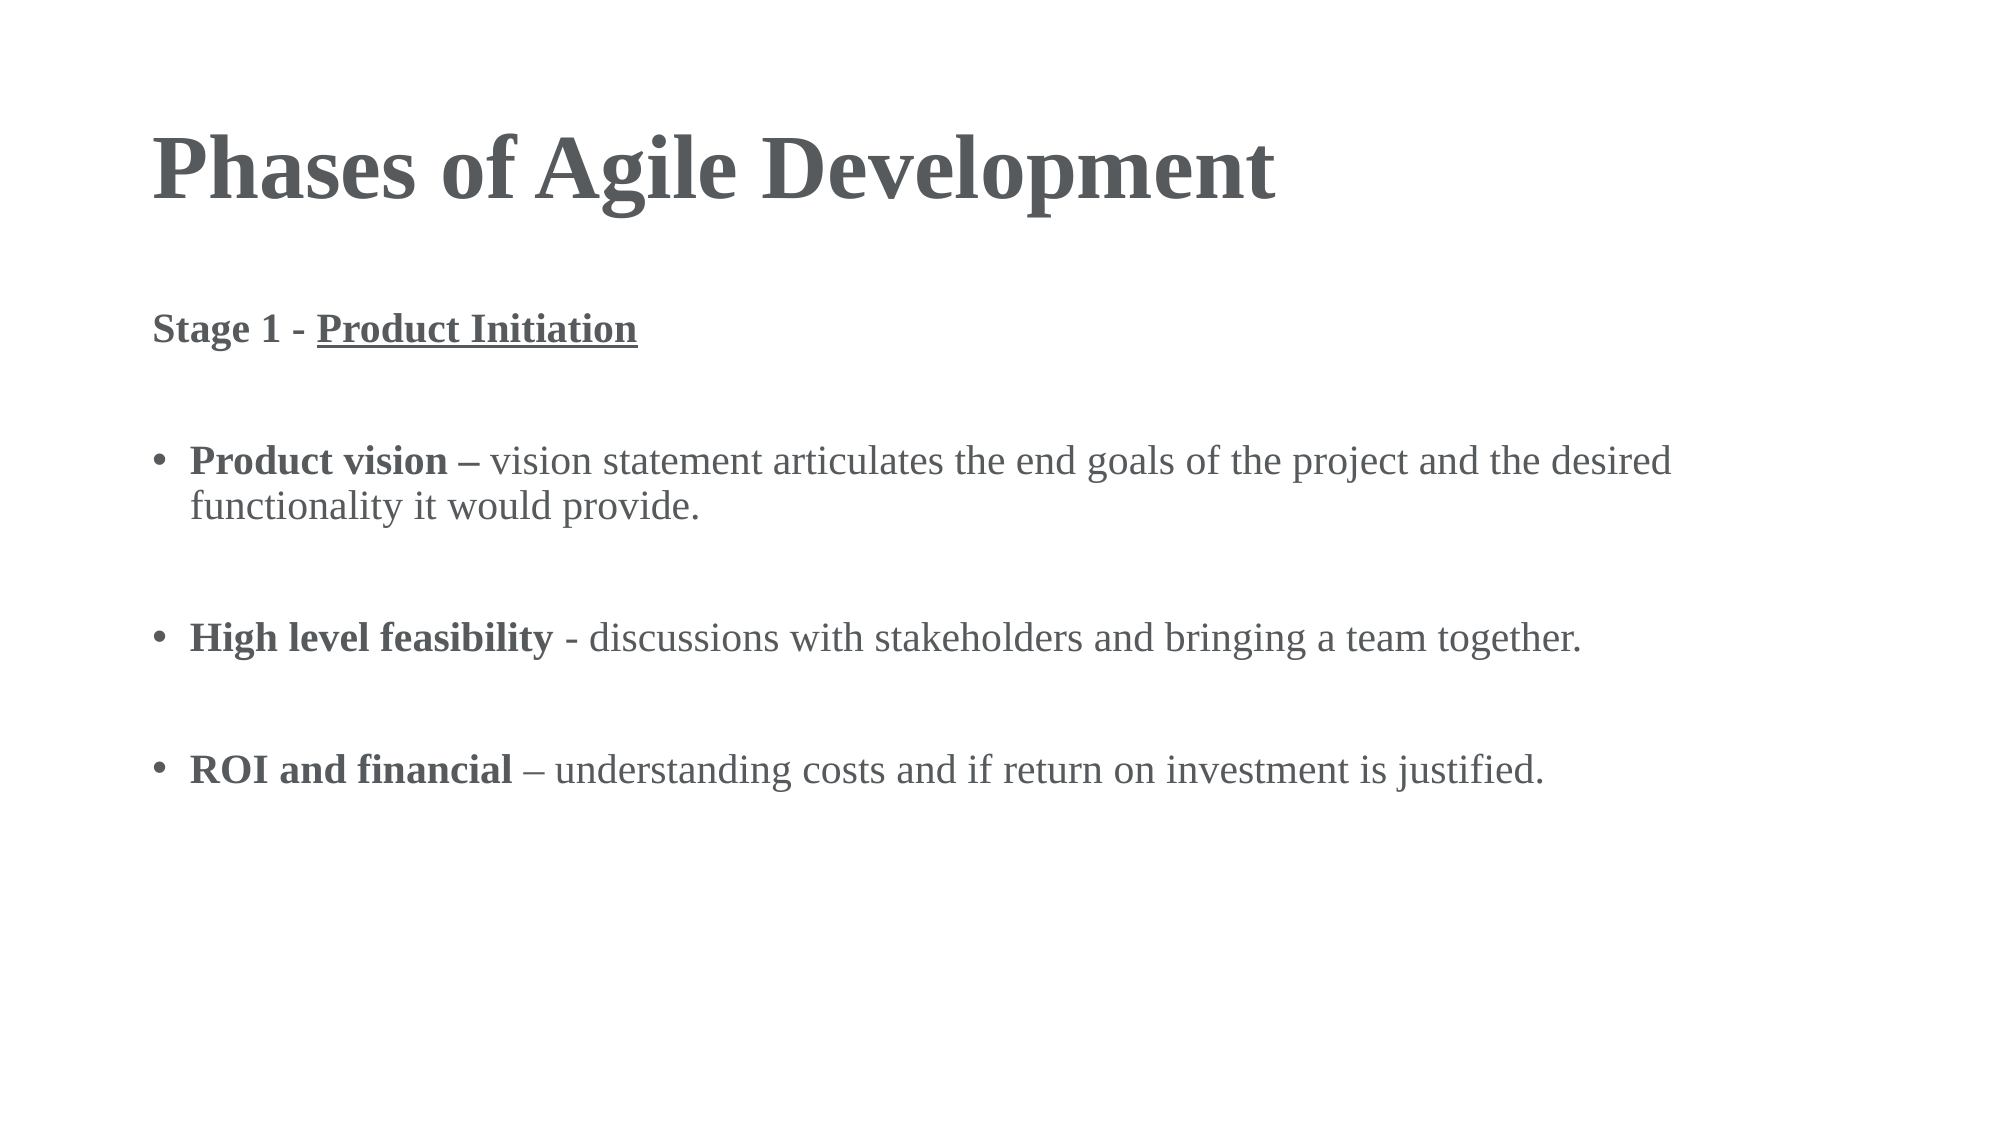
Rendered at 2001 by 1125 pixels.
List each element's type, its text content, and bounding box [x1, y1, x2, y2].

list Stage 1 - Product Initiation Product vision – vision statement articulates the end goals of the project and the desired functionality it would provide. High level feasibility - discussions with stakeholders and bringing a team together. ROI and financial – understanding costs and if return on investment is justified. [137, 299, 1863, 1014]
title Phases of Agile Development [137, 59, 1863, 278]
